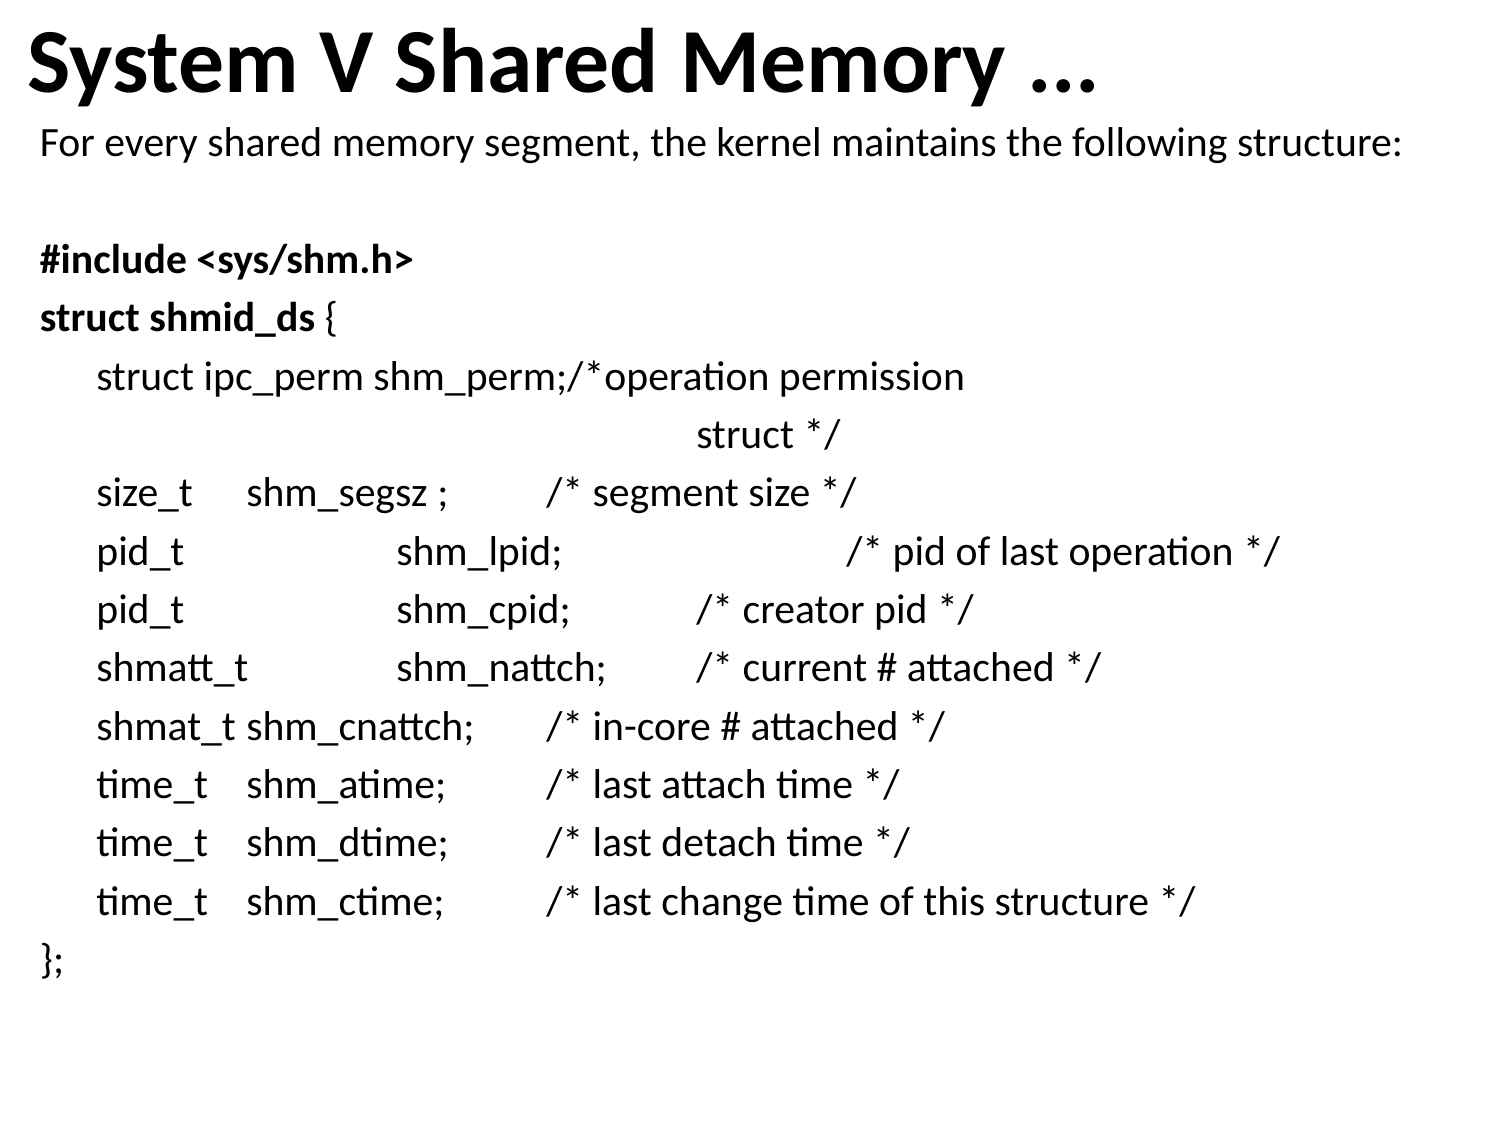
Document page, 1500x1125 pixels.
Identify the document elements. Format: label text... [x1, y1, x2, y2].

list For every shared memory segment, the kernel maintains the following structure: #include <sys/shm.h> struct shmid_ds { struct ipc_perm shm_perm;/*operation permission struct */ size_t shm_segsz ; /* segment size */ pid_t shm_lpid; /* pid of last operation */ pid_t shm_cpid; /* creator pid */ shmatt_t shm_nattch; /* current # attached */ shmat_t shm_cnattch; /* in-core # attached */ time_t shm_atime; /* last attach time */ time_t shm_dtime; /* last detach time */ time_t shm_ctime; /* last change time of this structure */ }; [24, 107, 1463, 850]
title System V Shared Memory ... [12, 0, 1363, 150]
